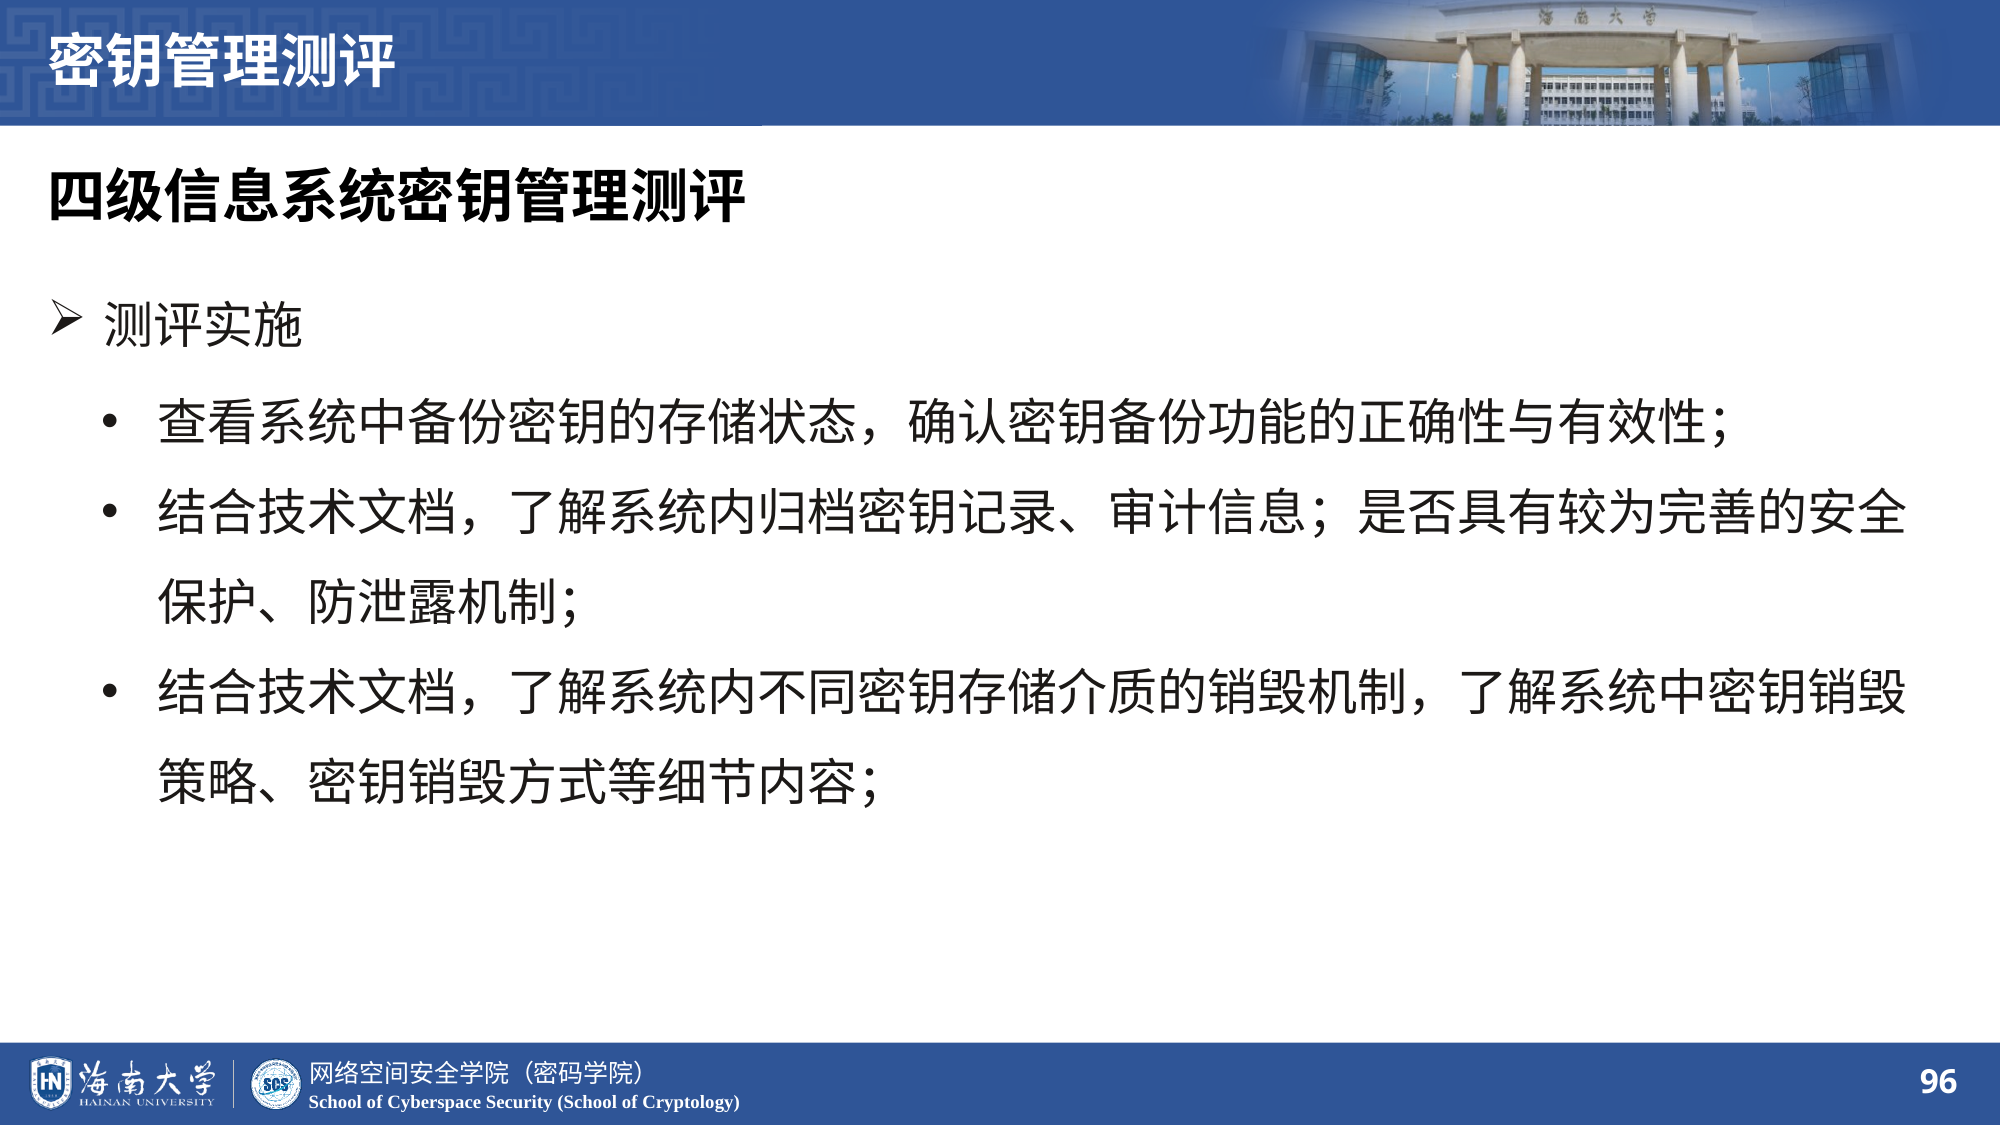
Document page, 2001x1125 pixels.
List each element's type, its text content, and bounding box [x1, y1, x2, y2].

picture [27, 1054, 219, 1113]
text_box 查看系统中备份密钥的存储状态，确认密钥备份功能的正确性与有效性； 结合技术文档，了解系统内归档密钥记录、审计信息；是否具有较为完善的安全保护、防泄露机制； 结合技术文档，了解系统内不同密钥存储介质的销毁机制，了解系统中密钥销毁策略、密钥销毁方式等细节内容； [27, 352, 1962, 1054]
list 四级信息系统密钥管理测评 [32, 151, 1968, 245]
picture [245, 1054, 306, 1114]
picture [1190, 0, 2000, 126]
slide_number 96 [1522, 1053, 1973, 1114]
list 密钥管理测评 [32, 17, 1297, 109]
list 测评实施 [32, 255, 1968, 997]
